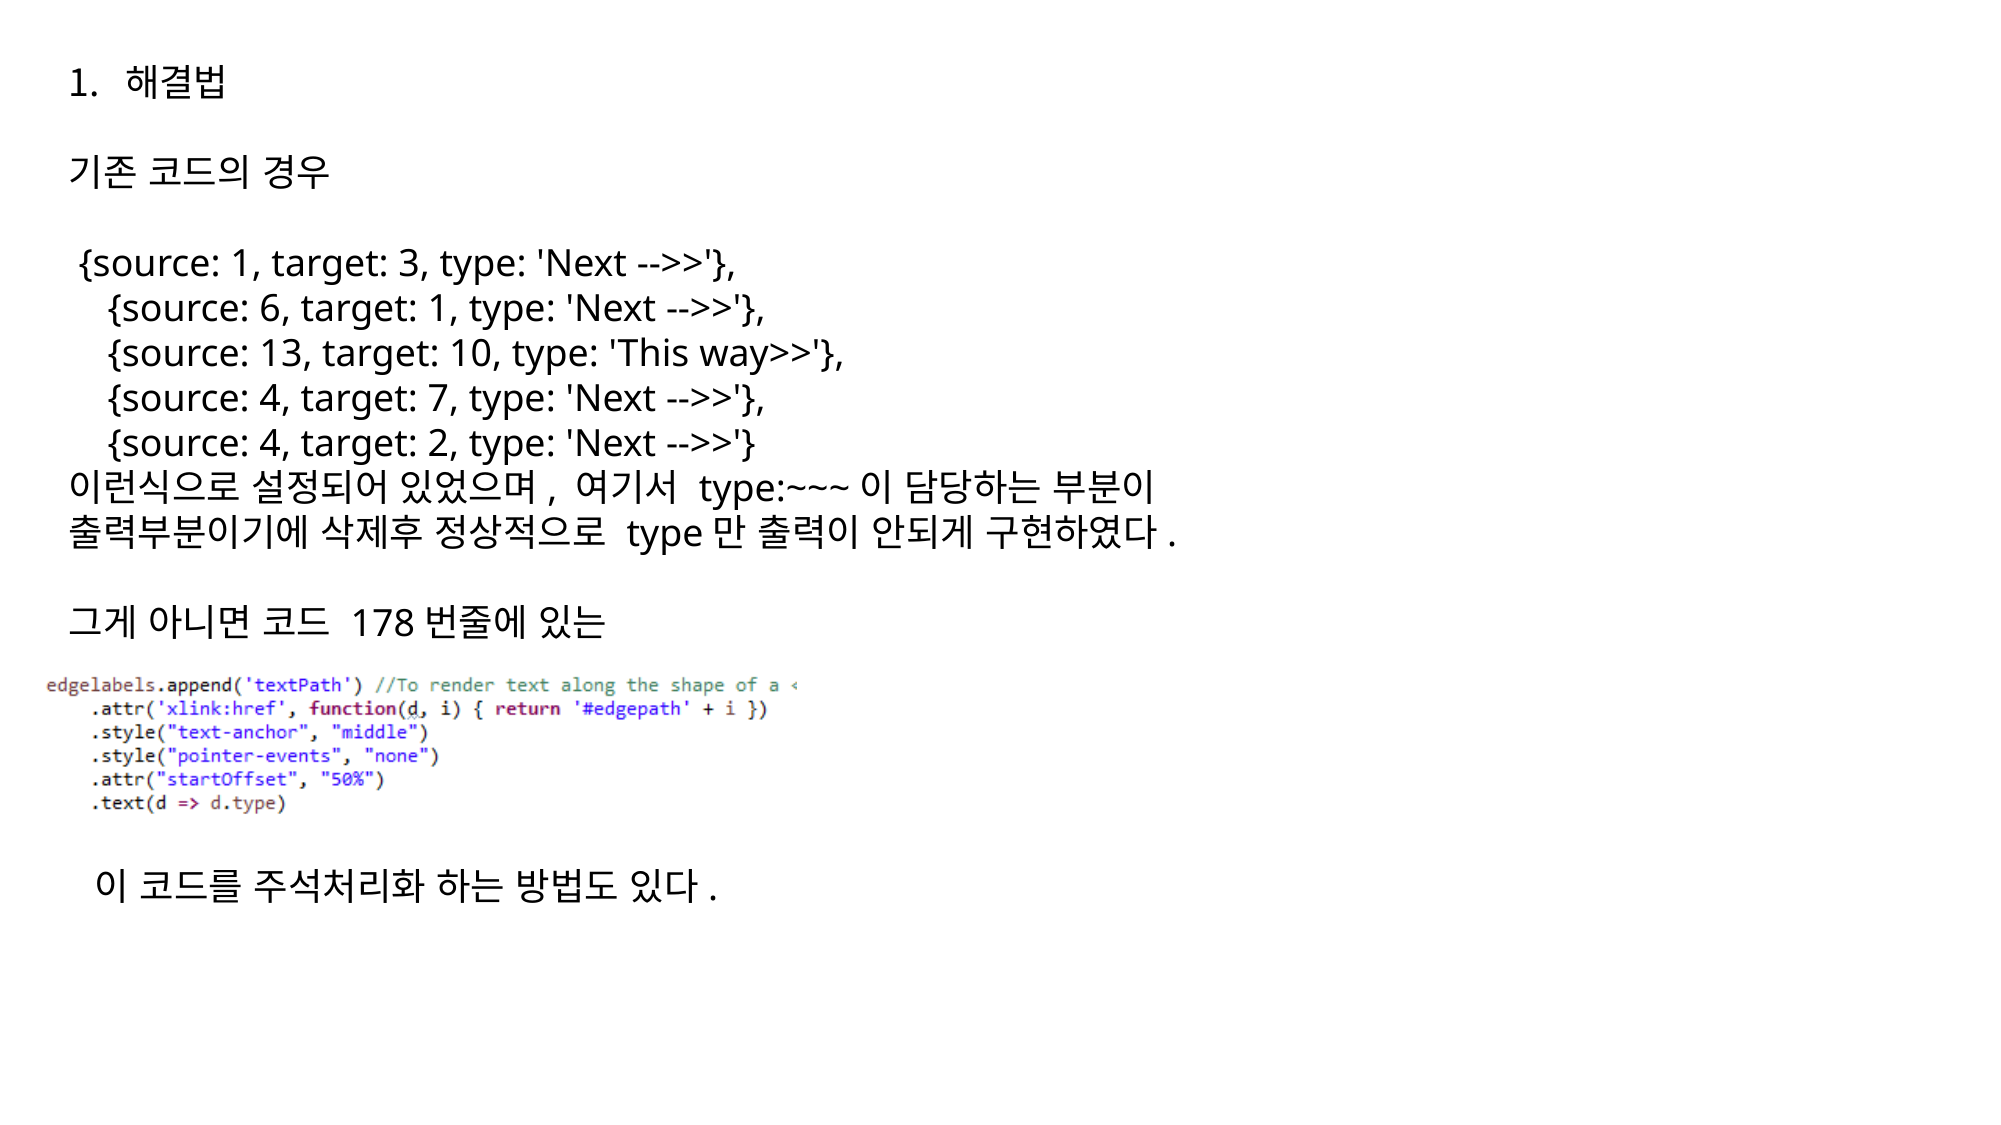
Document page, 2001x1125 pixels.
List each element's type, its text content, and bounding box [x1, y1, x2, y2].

text_box 이 코드를 주석처리화 하는 방법도 있다. [79, 855, 826, 916]
text_box 해결법 기존 코드의 경우 {source: 1, target: 3, type: 'Next -->>'}, {source: 6, target: 1, type: 'Next -->>'}, {source: 13, target: 10, type: 'This way>>'}, {source: 4, target: 7, type: 'Next -->>'}, {source: 4, target: 2, type: 'Next -->>'} 이런식으로 설정되어 있었으며, 여기서 type:~~~이 담당하는 부분이 출력부분이기에 삭제후 정상적으로 type만 출력이 안되게 구현하였다. 그게 아니면 코드 178번줄에 있는 [53, 51, 1300, 652]
picture [33, 657, 797, 826]
